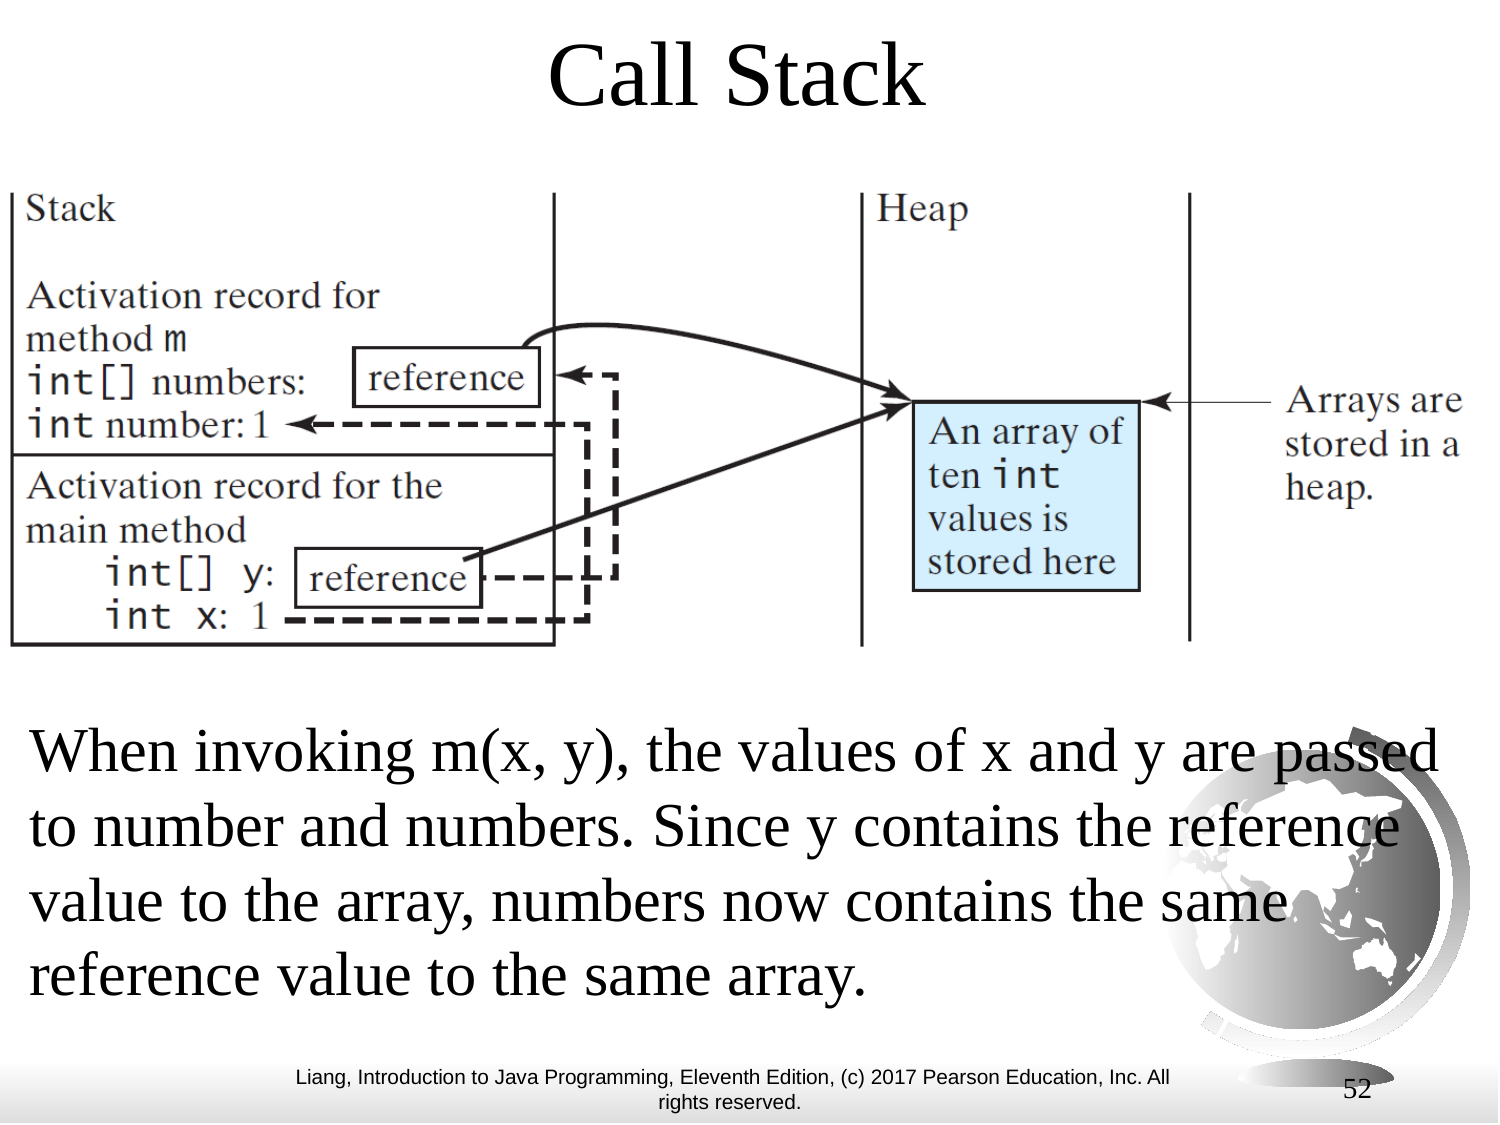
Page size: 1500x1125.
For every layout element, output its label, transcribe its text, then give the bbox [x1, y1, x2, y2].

slide_number 52 [1074, 1049, 1388, 1125]
list When invoking m(x, y), the values of x and y are passed to number and numbers. Since y contains the reference value to the array, numbers now contains the same reference value to the same array. [14, 701, 1464, 1024]
title Call Stack [99, 24, 1375, 113]
picture [0, 178, 1475, 653]
